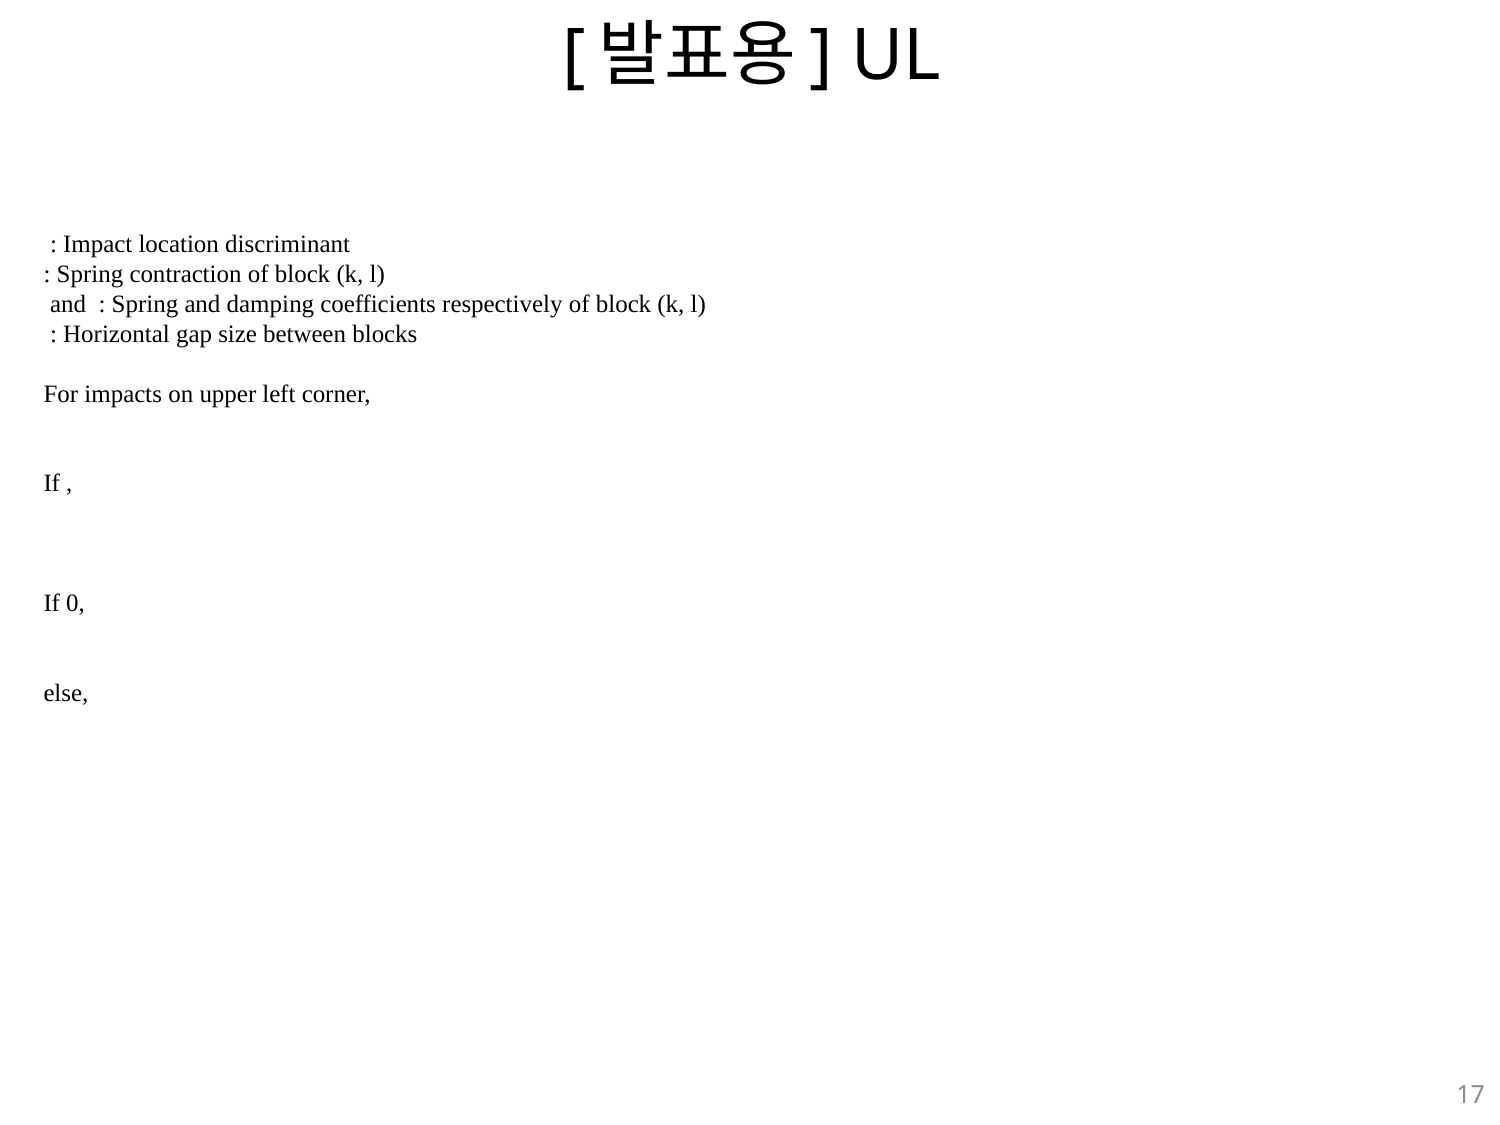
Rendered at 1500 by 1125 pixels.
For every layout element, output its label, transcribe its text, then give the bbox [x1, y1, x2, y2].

slide_number 17 [1149, 1065, 1500, 1125]
title [발표용] UL [76, 0, 1427, 102]
